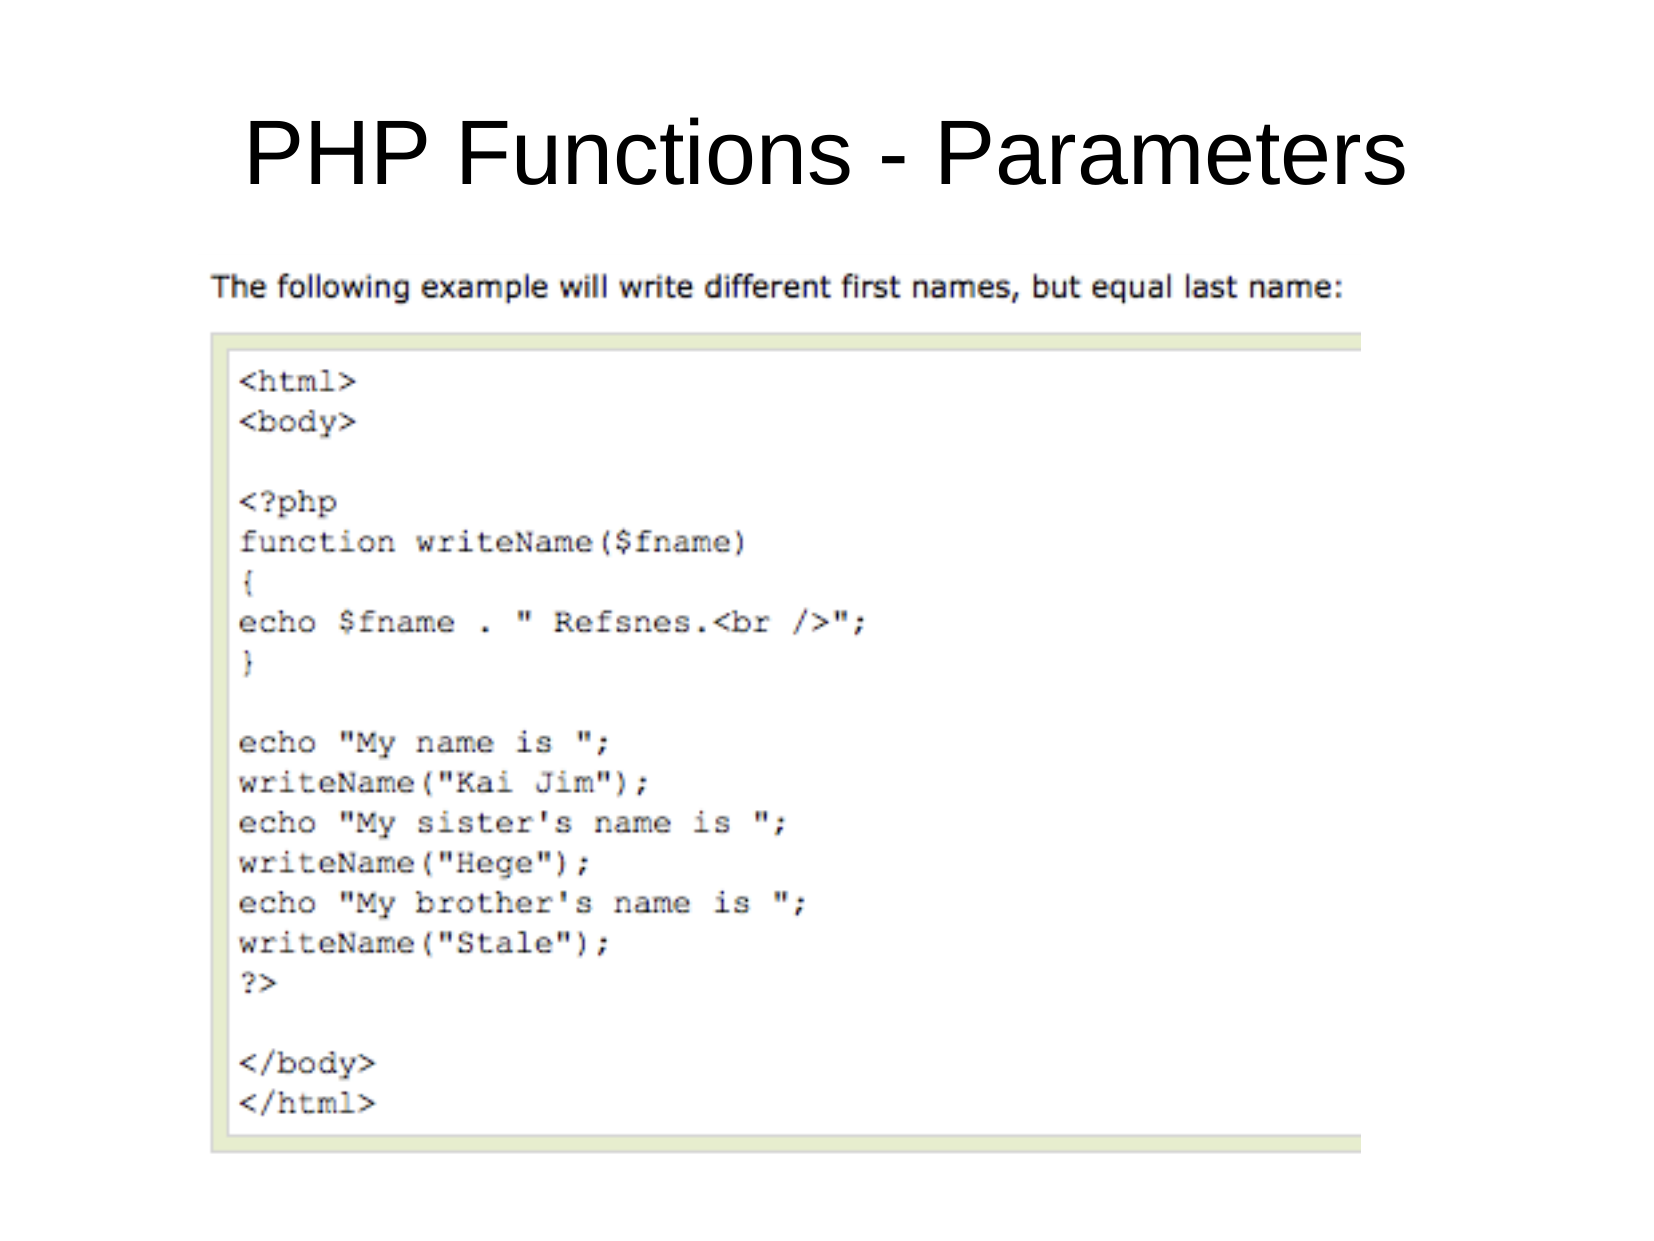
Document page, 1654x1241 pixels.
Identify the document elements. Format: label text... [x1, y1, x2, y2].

title PHP Functions - Parameters [82, 56, 1571, 250]
picture [198, 253, 1361, 1170]
